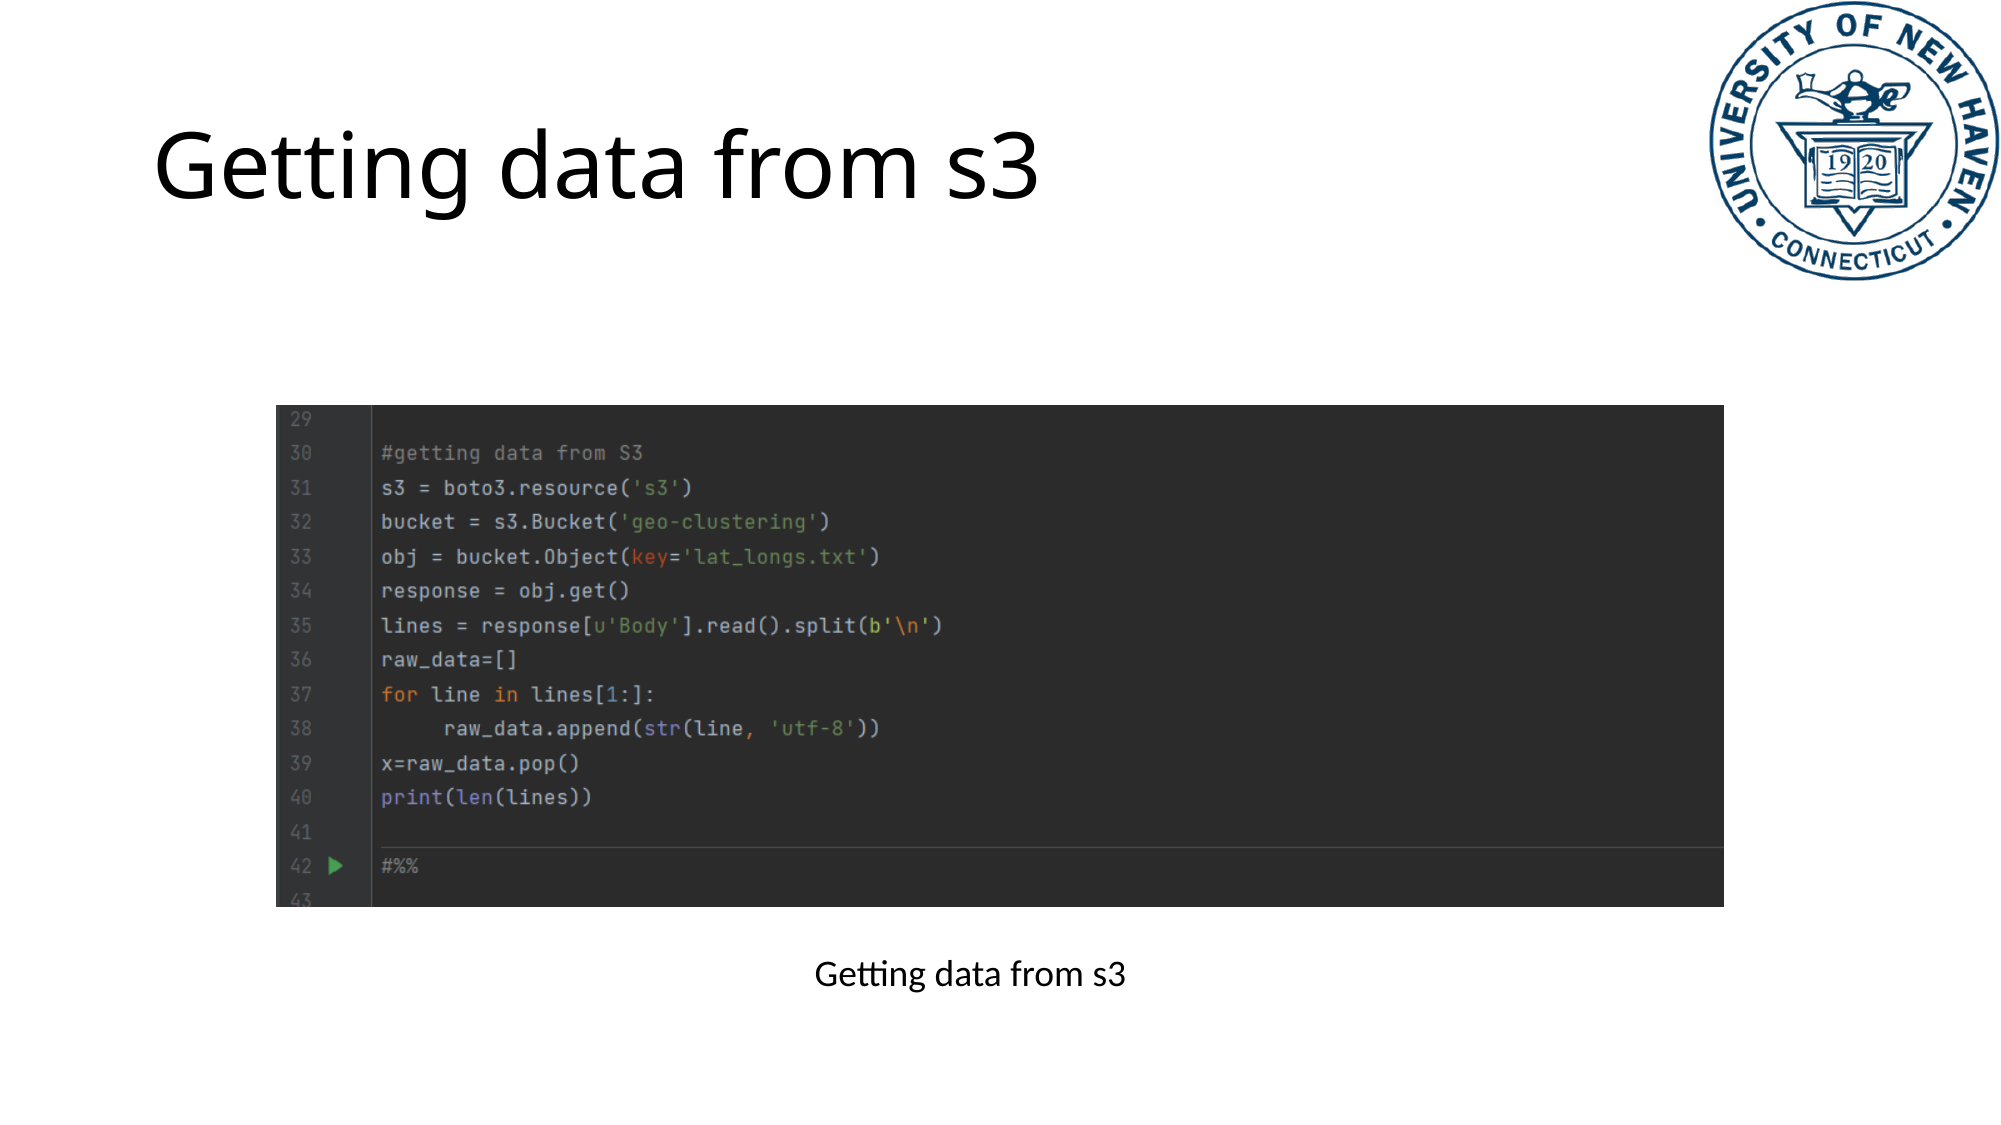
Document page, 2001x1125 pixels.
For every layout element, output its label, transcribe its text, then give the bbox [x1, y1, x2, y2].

title Getting data from s3 [137, 59, 1708, 278]
text_box Getting data from s3 [799, 941, 1475, 1002]
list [276, 405, 1724, 908]
picture [1708, 0, 2000, 281]
